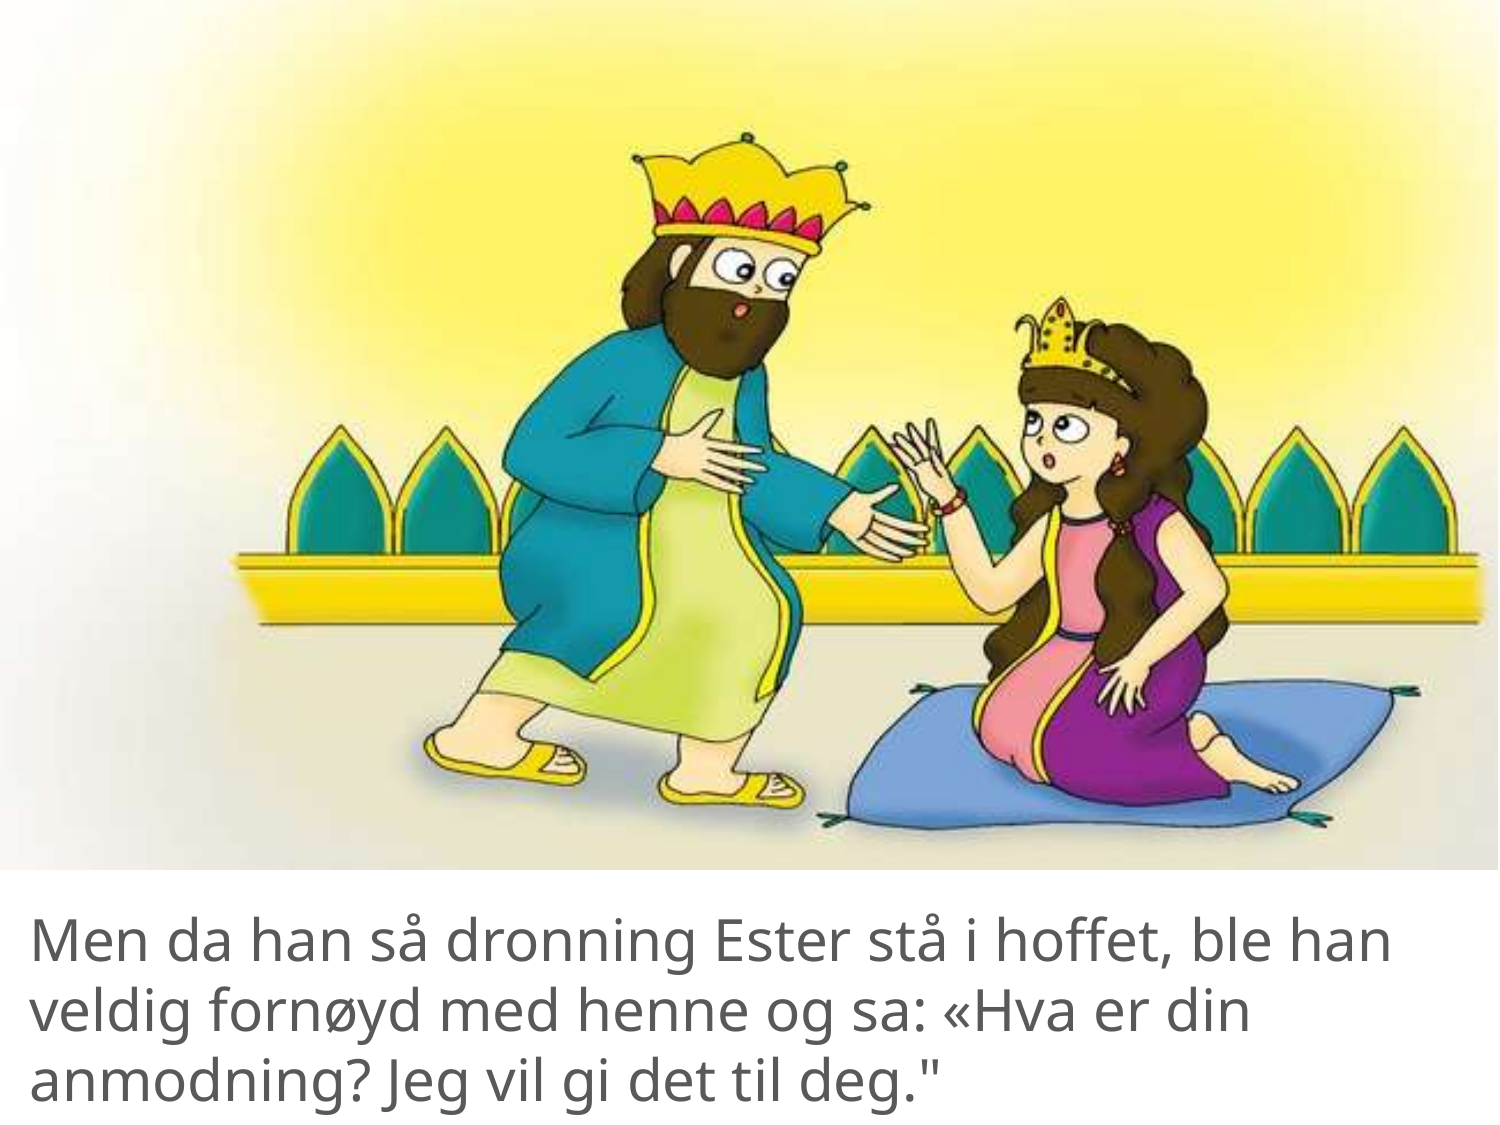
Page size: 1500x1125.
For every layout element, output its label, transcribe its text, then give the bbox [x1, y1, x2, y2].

text_box Men da han så dronning Ester stå i hoffet, ble han veldig fornøyd med henne og sa: «Hva er din anmodning? Jeg vil gi det til deg." [14, 896, 1500, 1121]
picture [0, 0, 1498, 870]
